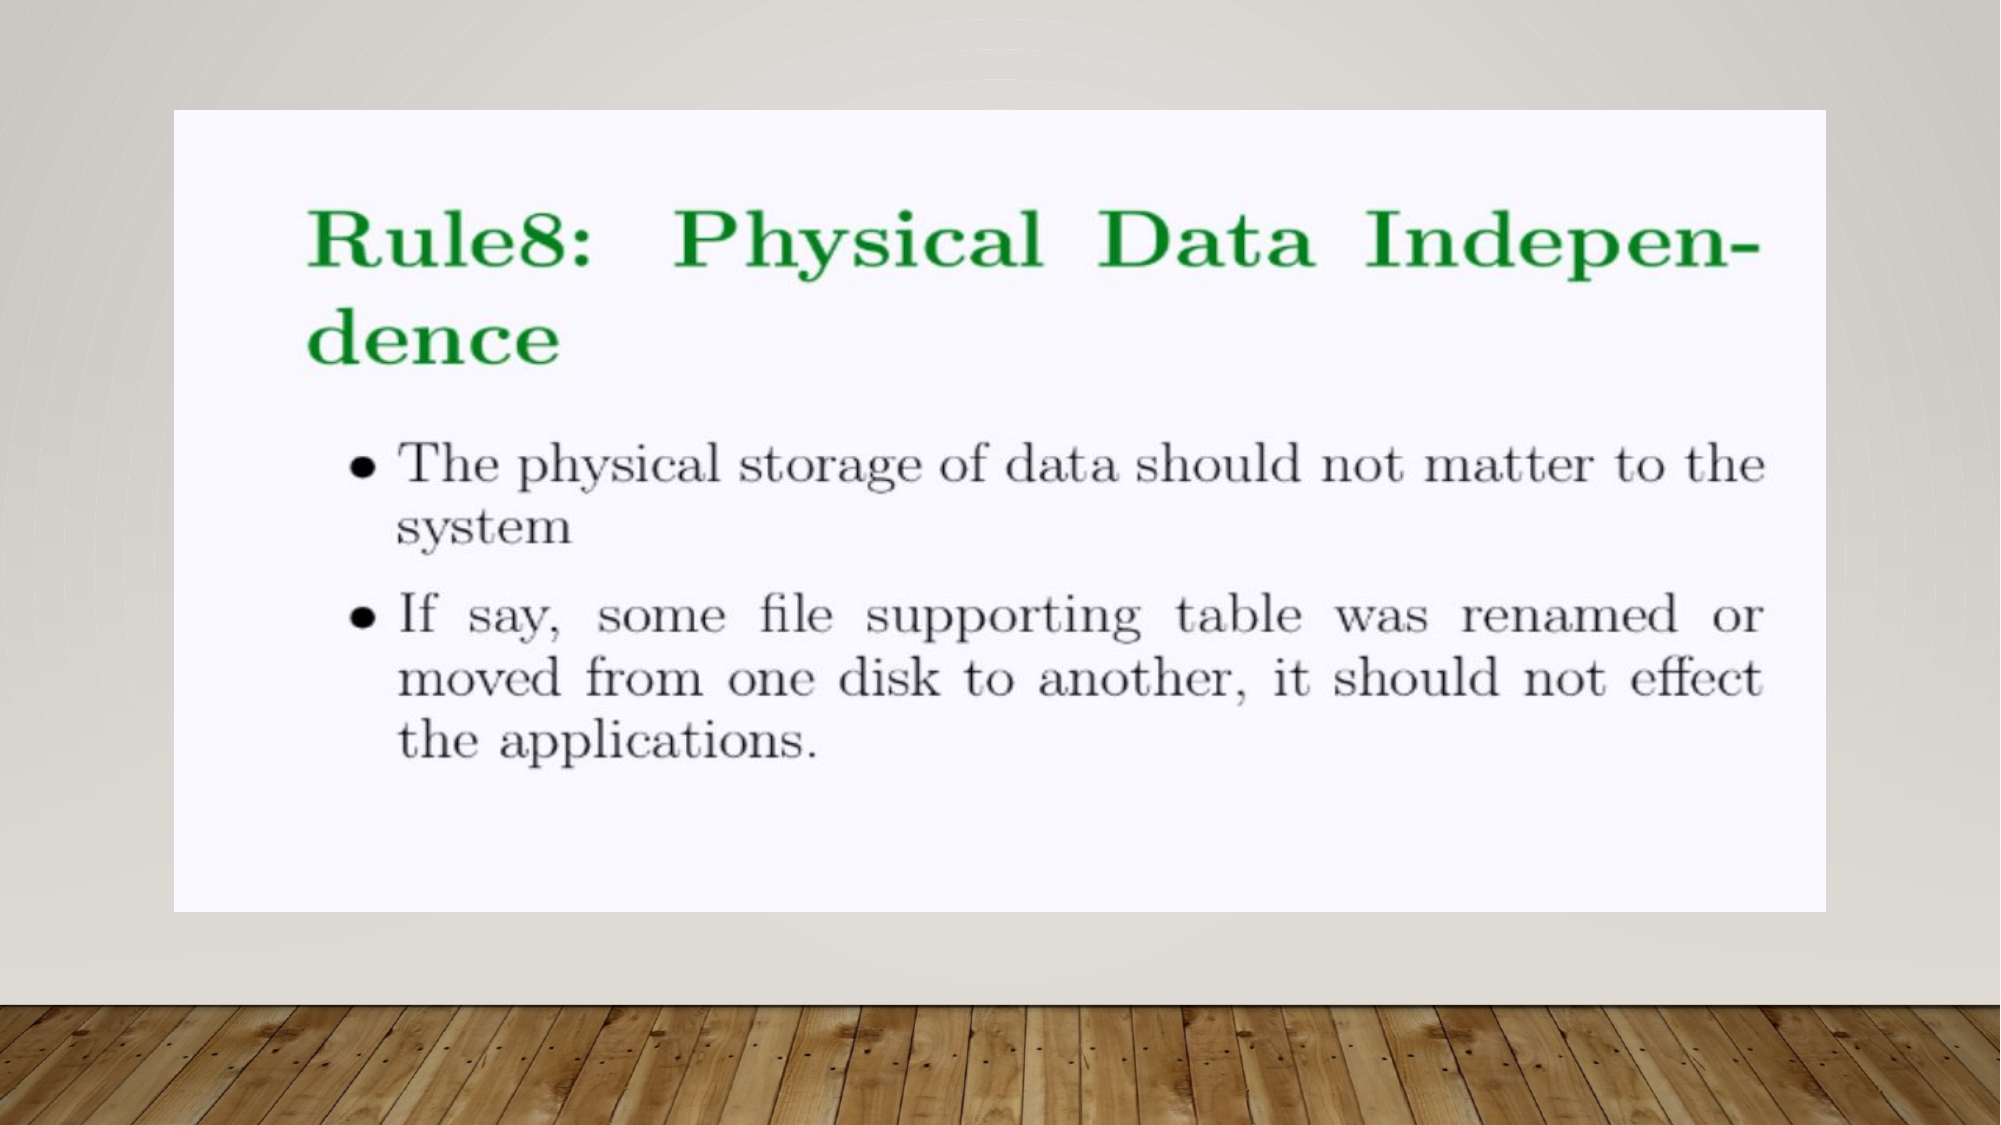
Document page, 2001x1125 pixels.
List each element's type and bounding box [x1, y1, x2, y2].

picture [173, 109, 1826, 912]
picture [0, 1005, 2000, 1125]
